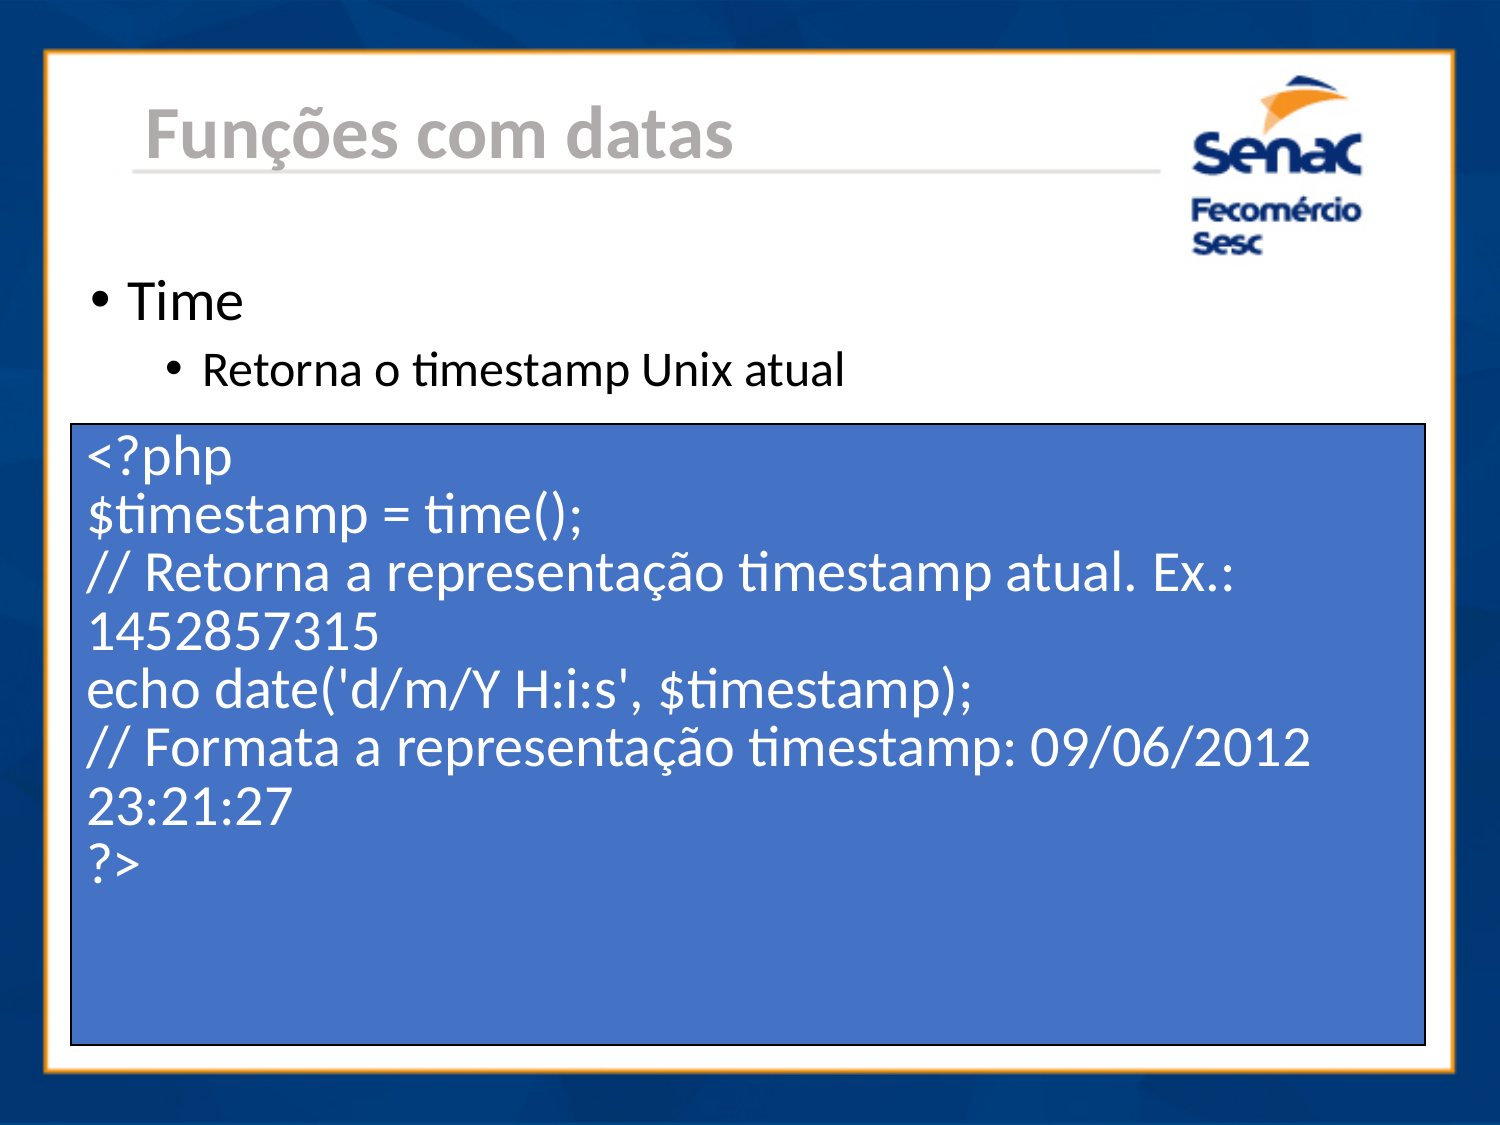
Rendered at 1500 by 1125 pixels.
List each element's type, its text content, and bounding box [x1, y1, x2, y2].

list Time Retorna o timestamp Unix atual [75, 262, 1425, 423]
picture [0, 0, 1500, 1125]
text_box Funções com datas [130, 77, 1130, 191]
table_header <?php $timestamp = time(); // Retorna a representação timestamp atual. Ex.: 1452857315 echo date('d/m/Y H:i:s', $timestamp); // Formata a representação timestamp: 09/06/2012 23:21:27 ?> [72, 425, 1424, 1044]
